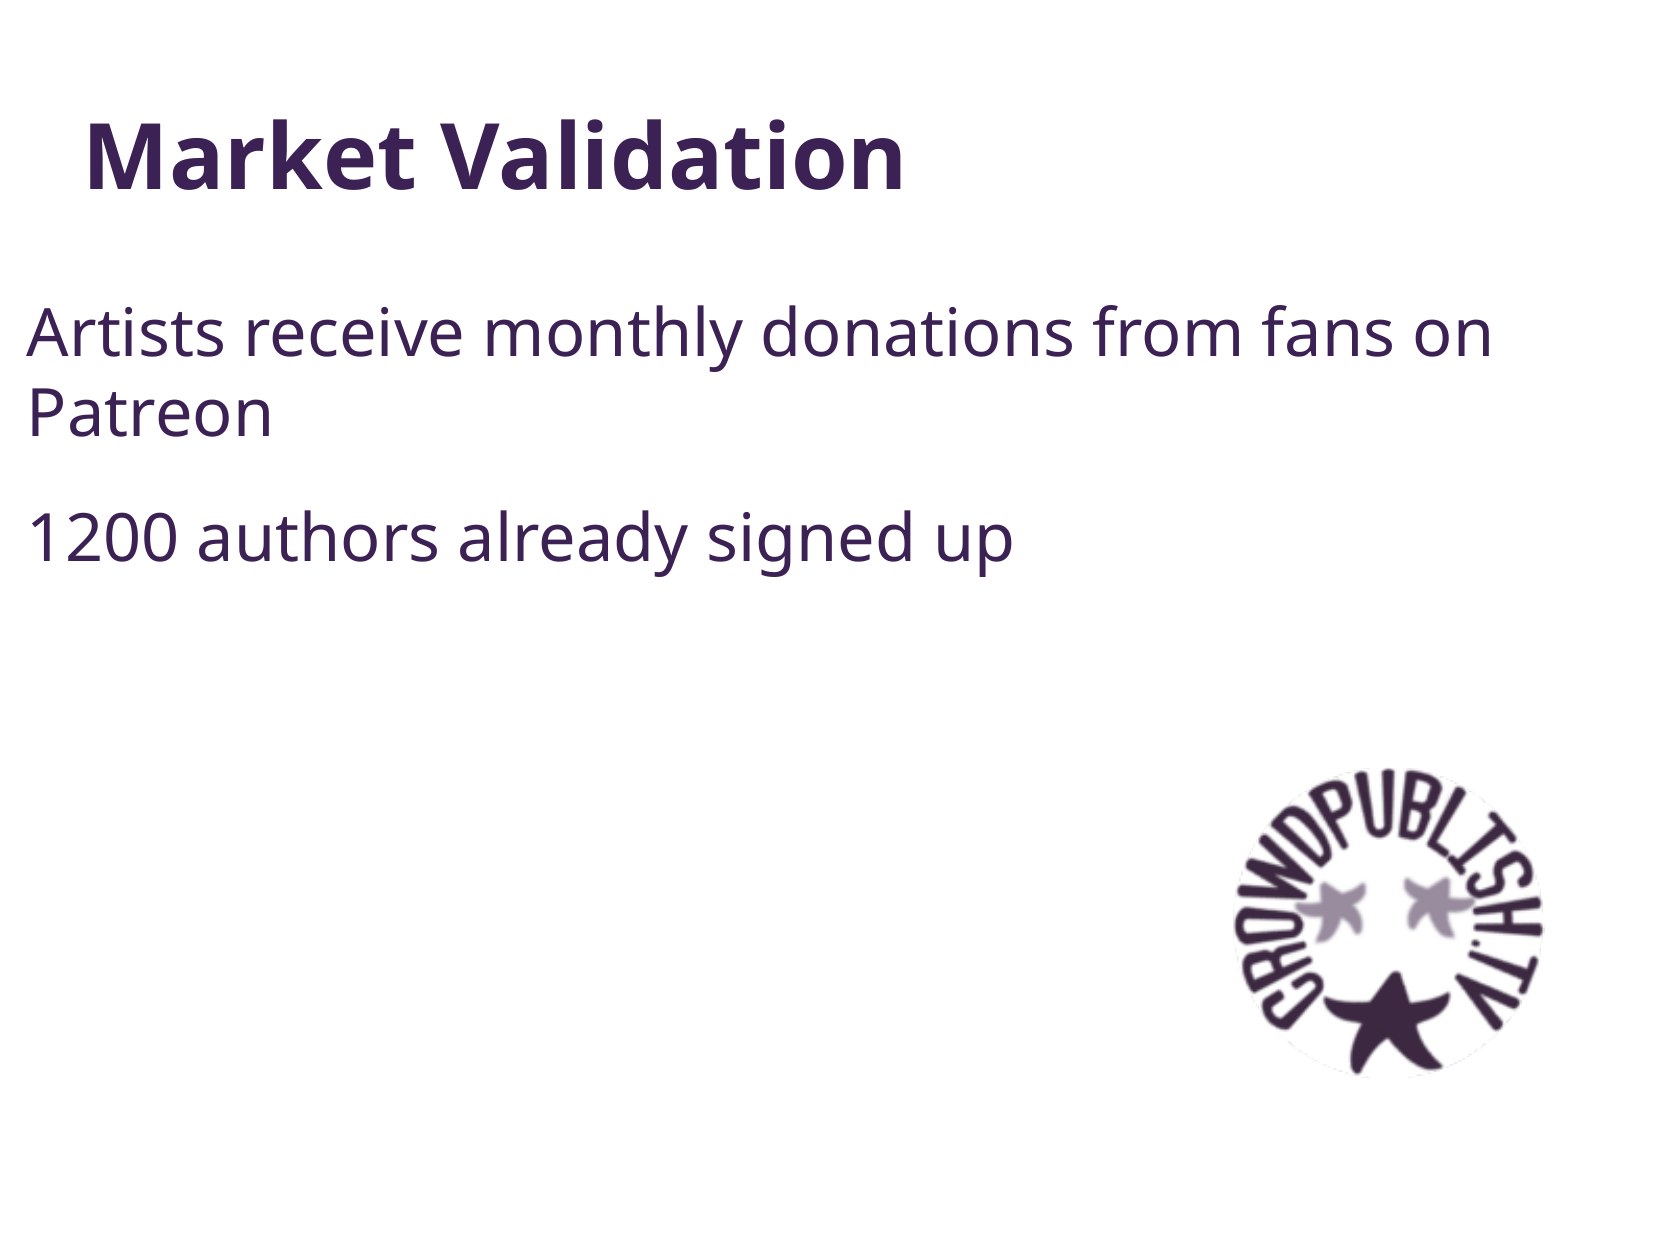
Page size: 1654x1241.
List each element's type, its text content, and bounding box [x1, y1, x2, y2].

text_box Market Validation [82, 49, 1571, 257]
text_box Artists receive monthly donations from fans on Patreon 1200 authors already signed up [26, 290, 1560, 1020]
picture [1232, 767, 1545, 1080]
